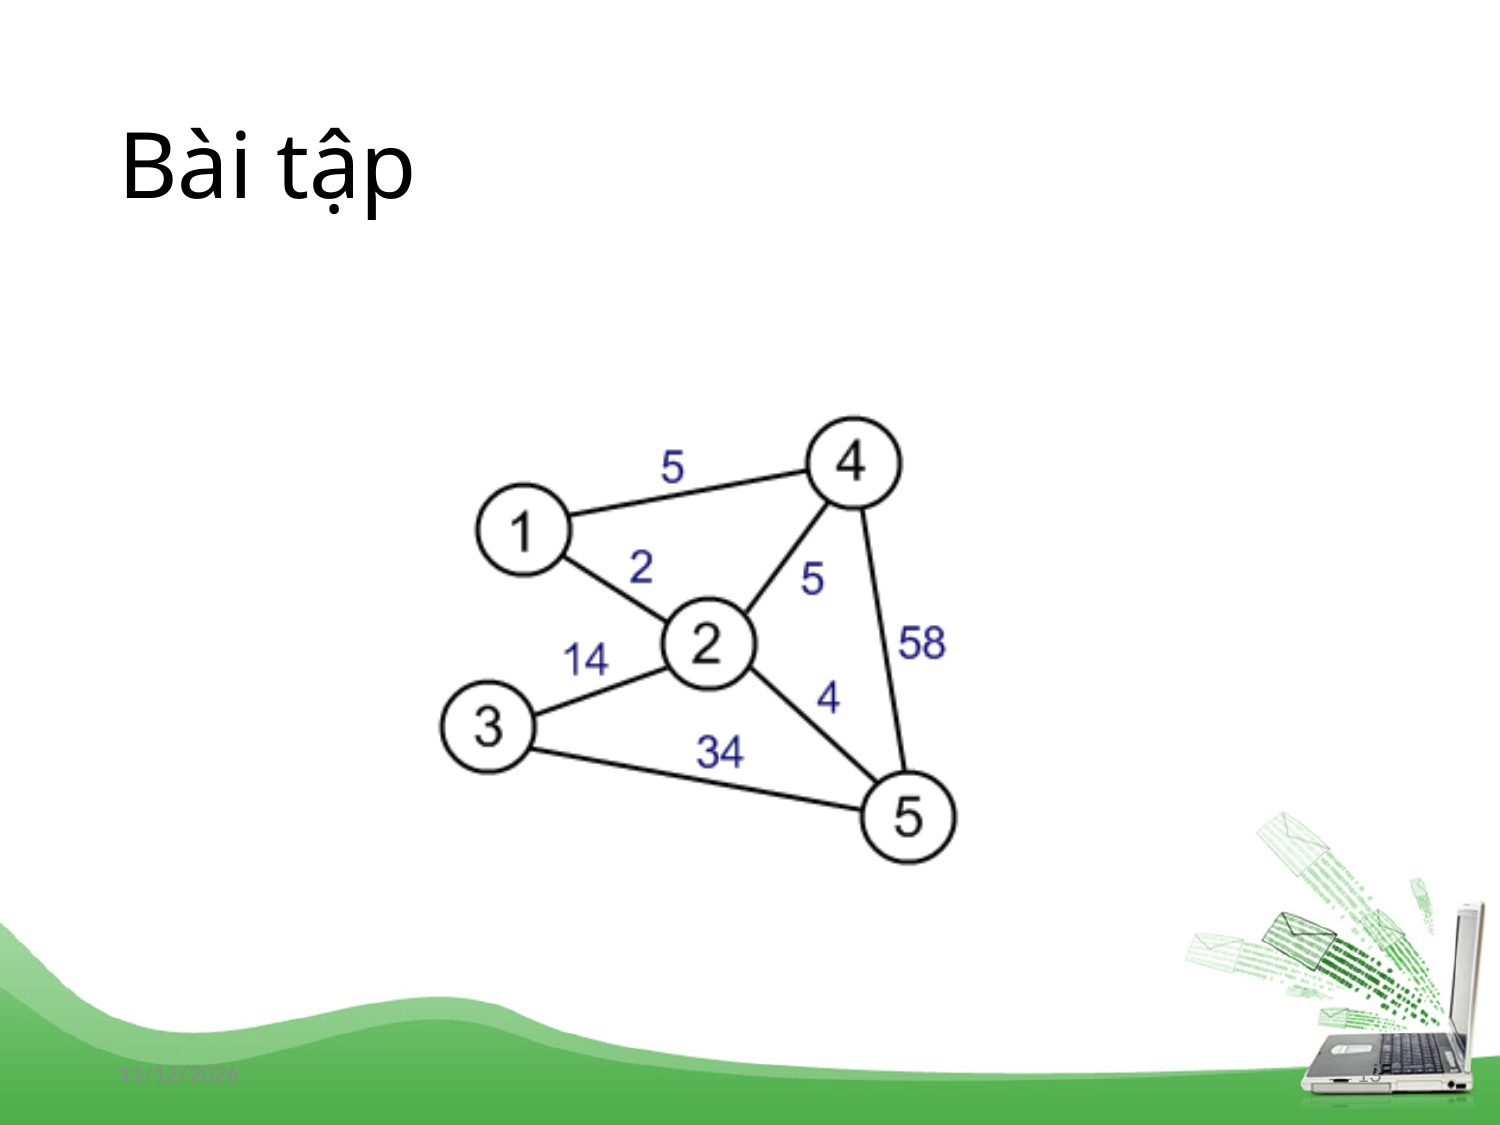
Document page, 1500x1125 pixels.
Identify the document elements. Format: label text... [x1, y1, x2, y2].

slide_number 13 [1059, 1042, 1397, 1103]
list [400, 358, 980, 890]
title Bài tập [103, 59, 1397, 278]
picture [0, 0, 1500, 1125]
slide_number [103, 1042, 441, 1103]
